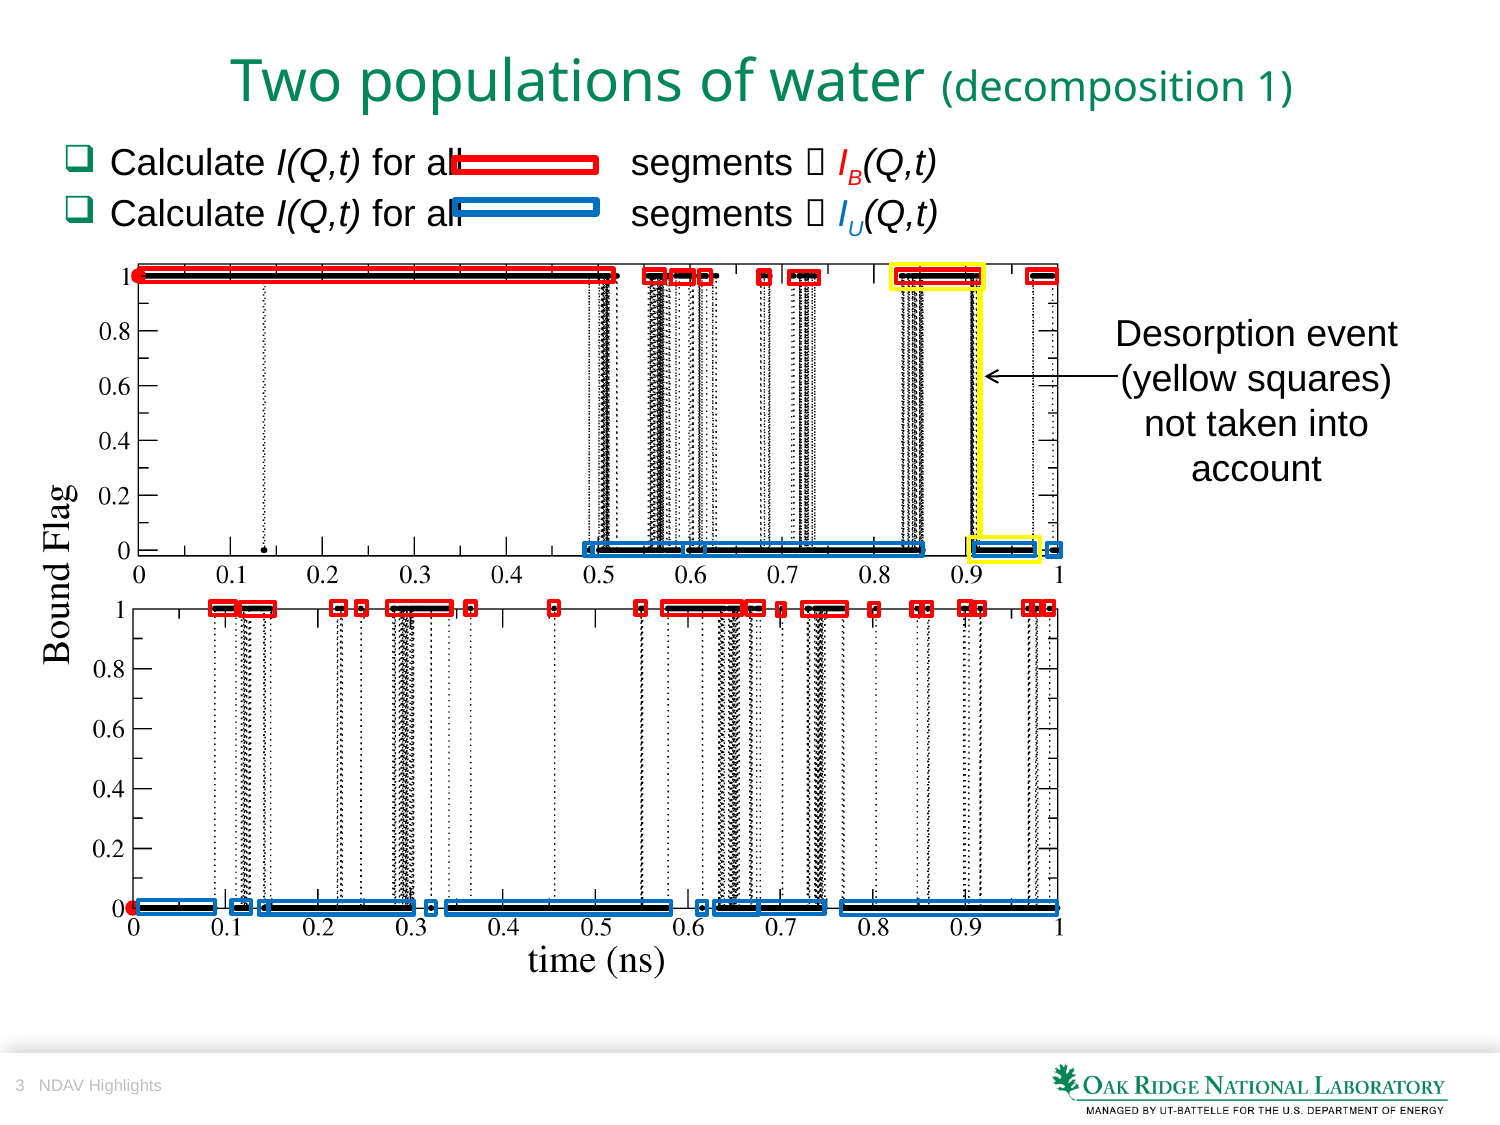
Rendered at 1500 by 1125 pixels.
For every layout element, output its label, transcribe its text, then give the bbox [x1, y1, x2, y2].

text_box Desorption event (yellow squares) not taken into account [1082, 301, 1431, 497]
text_box Calculate I(Q,t) for all segments  IB(Q,t) Calculate I(Q,t) for all segments  IU(Q,t) [48, 130, 954, 252]
text_box [453, 198, 598, 216]
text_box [28, 253, 1070, 1000]
picture [1052, 1063, 1448, 1114]
title Two populations of water (decomposition 1) [50, 0, 1474, 123]
text_box [452, 156, 598, 174]
